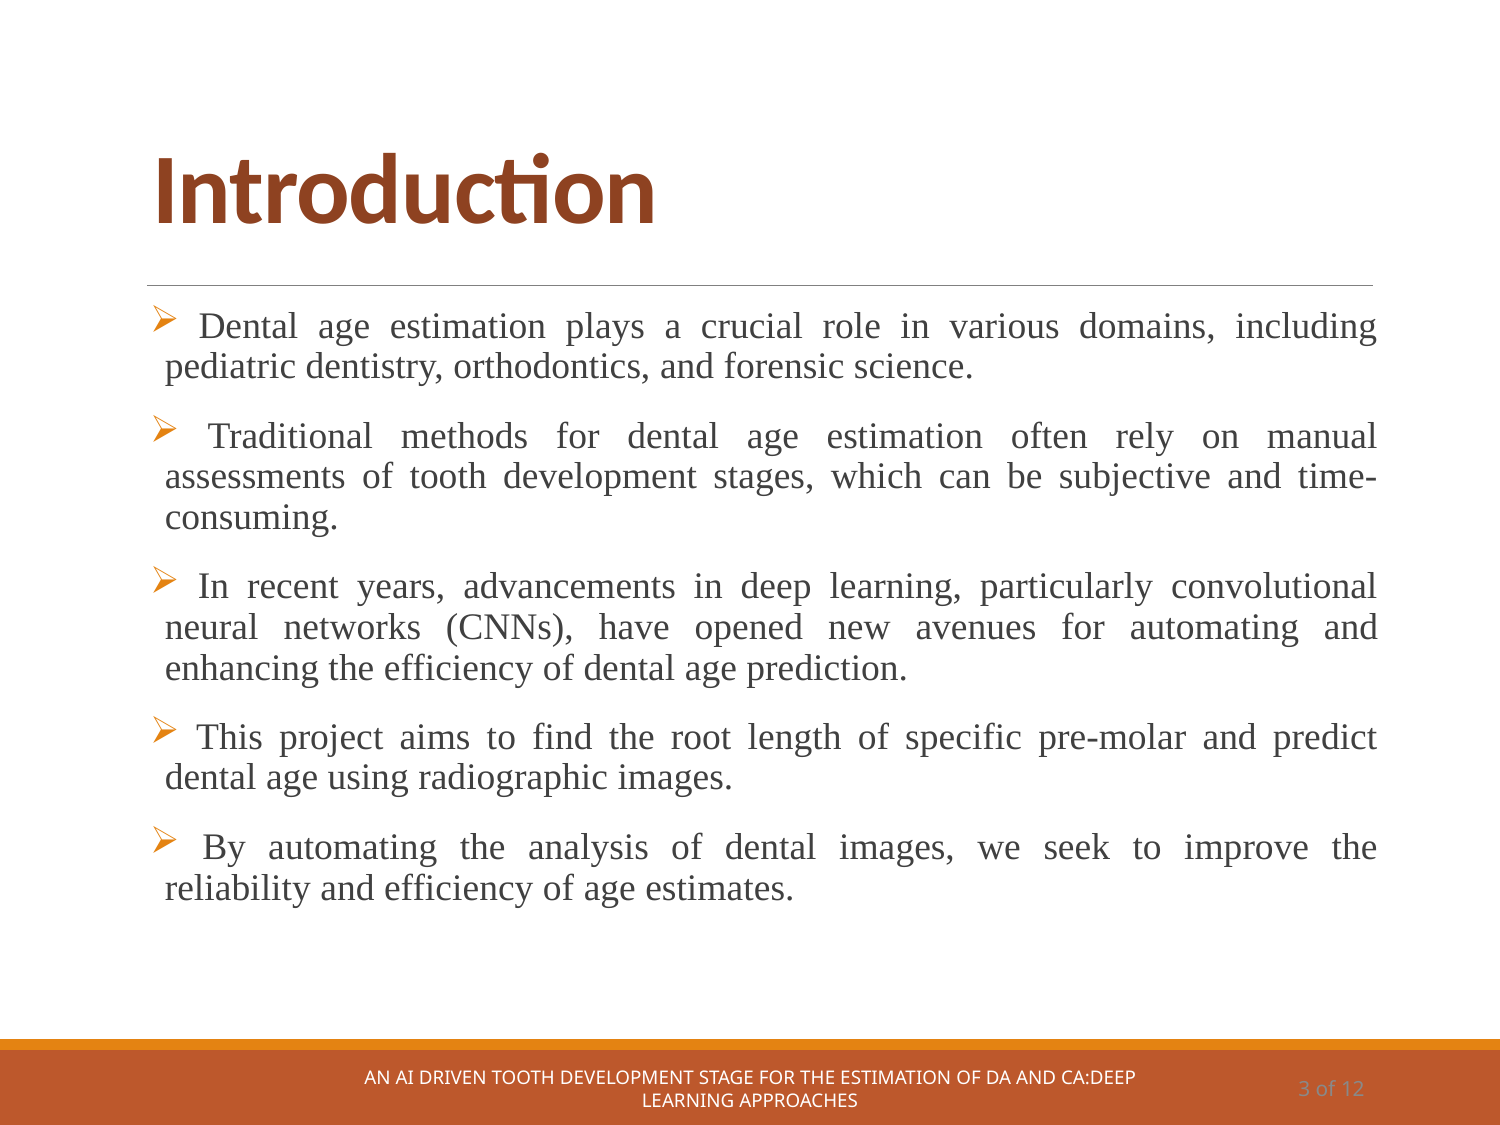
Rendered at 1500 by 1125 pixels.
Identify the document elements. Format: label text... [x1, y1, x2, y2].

list Dental age estimation plays a crucial role in various domains, including pediatric dentistry, orthodontics, and forensic science. Traditional methods for dental age estimation often rely on manual assessments of tooth development stages, which can be subjective and time-consuming. In recent years, advancements in deep learning, particularly convolutional neural networks (CNNs), have opened new avenues for automating and enhancing the efficiency of dental age prediction. This project aims to find the root length of specific pre-molar and predict dental age using radiographic images. By automating the analysis of dental images, we seek to improve the reliability and efficiency of age estimates. [150, 298, 1380, 999]
slide_number 3 of 12 [1217, 1059, 1380, 1120]
title Introduction [137, 128, 1218, 252]
footer AN AI DRIVEN TOOTH DEVELOPMENT STAGE FOR THE ESTIMATION OF DA AND CA:DEEP LEARNING APPROACHES [329, 1058, 1171, 1119]
